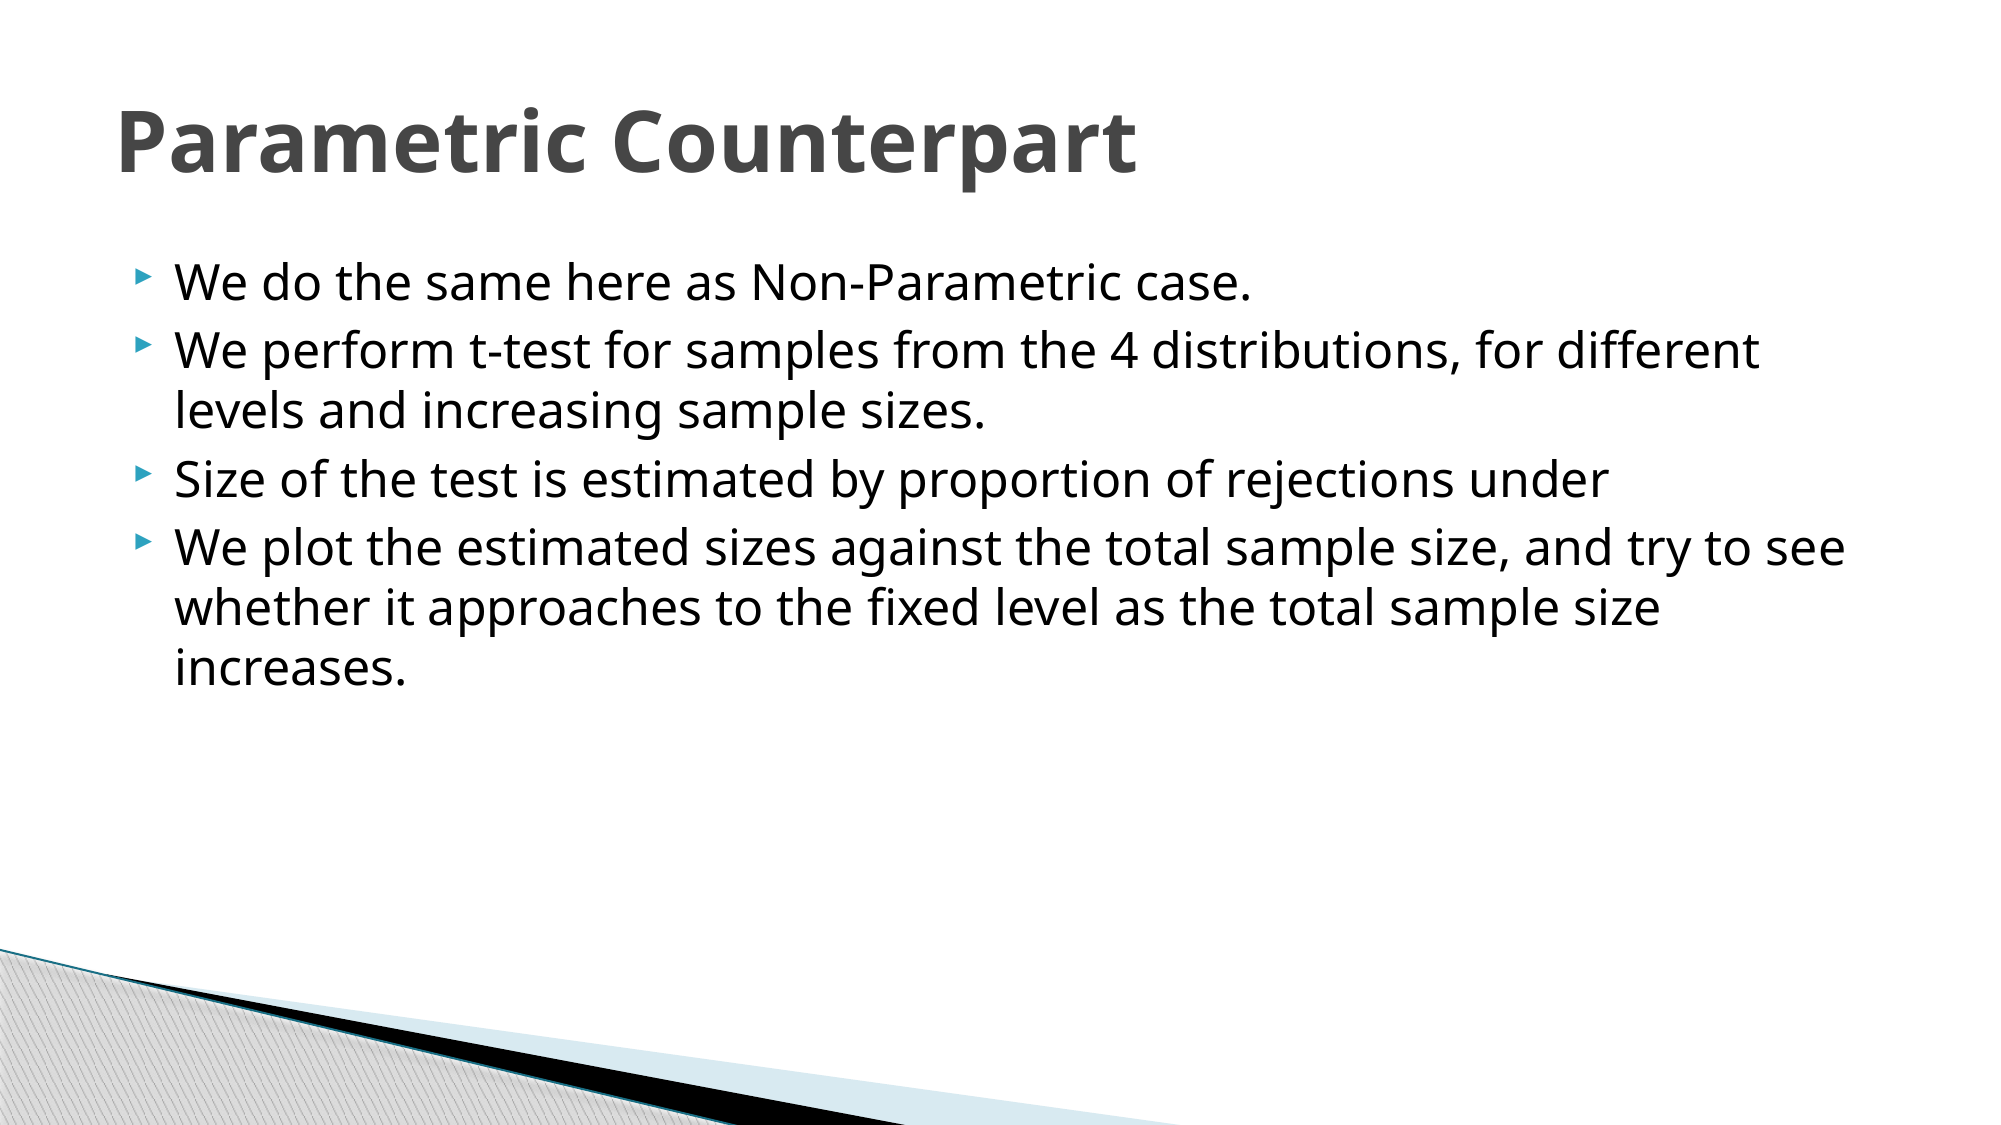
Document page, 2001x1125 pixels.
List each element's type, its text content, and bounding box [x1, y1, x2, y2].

title Parametric Counterpart [99, 45, 1900, 233]
